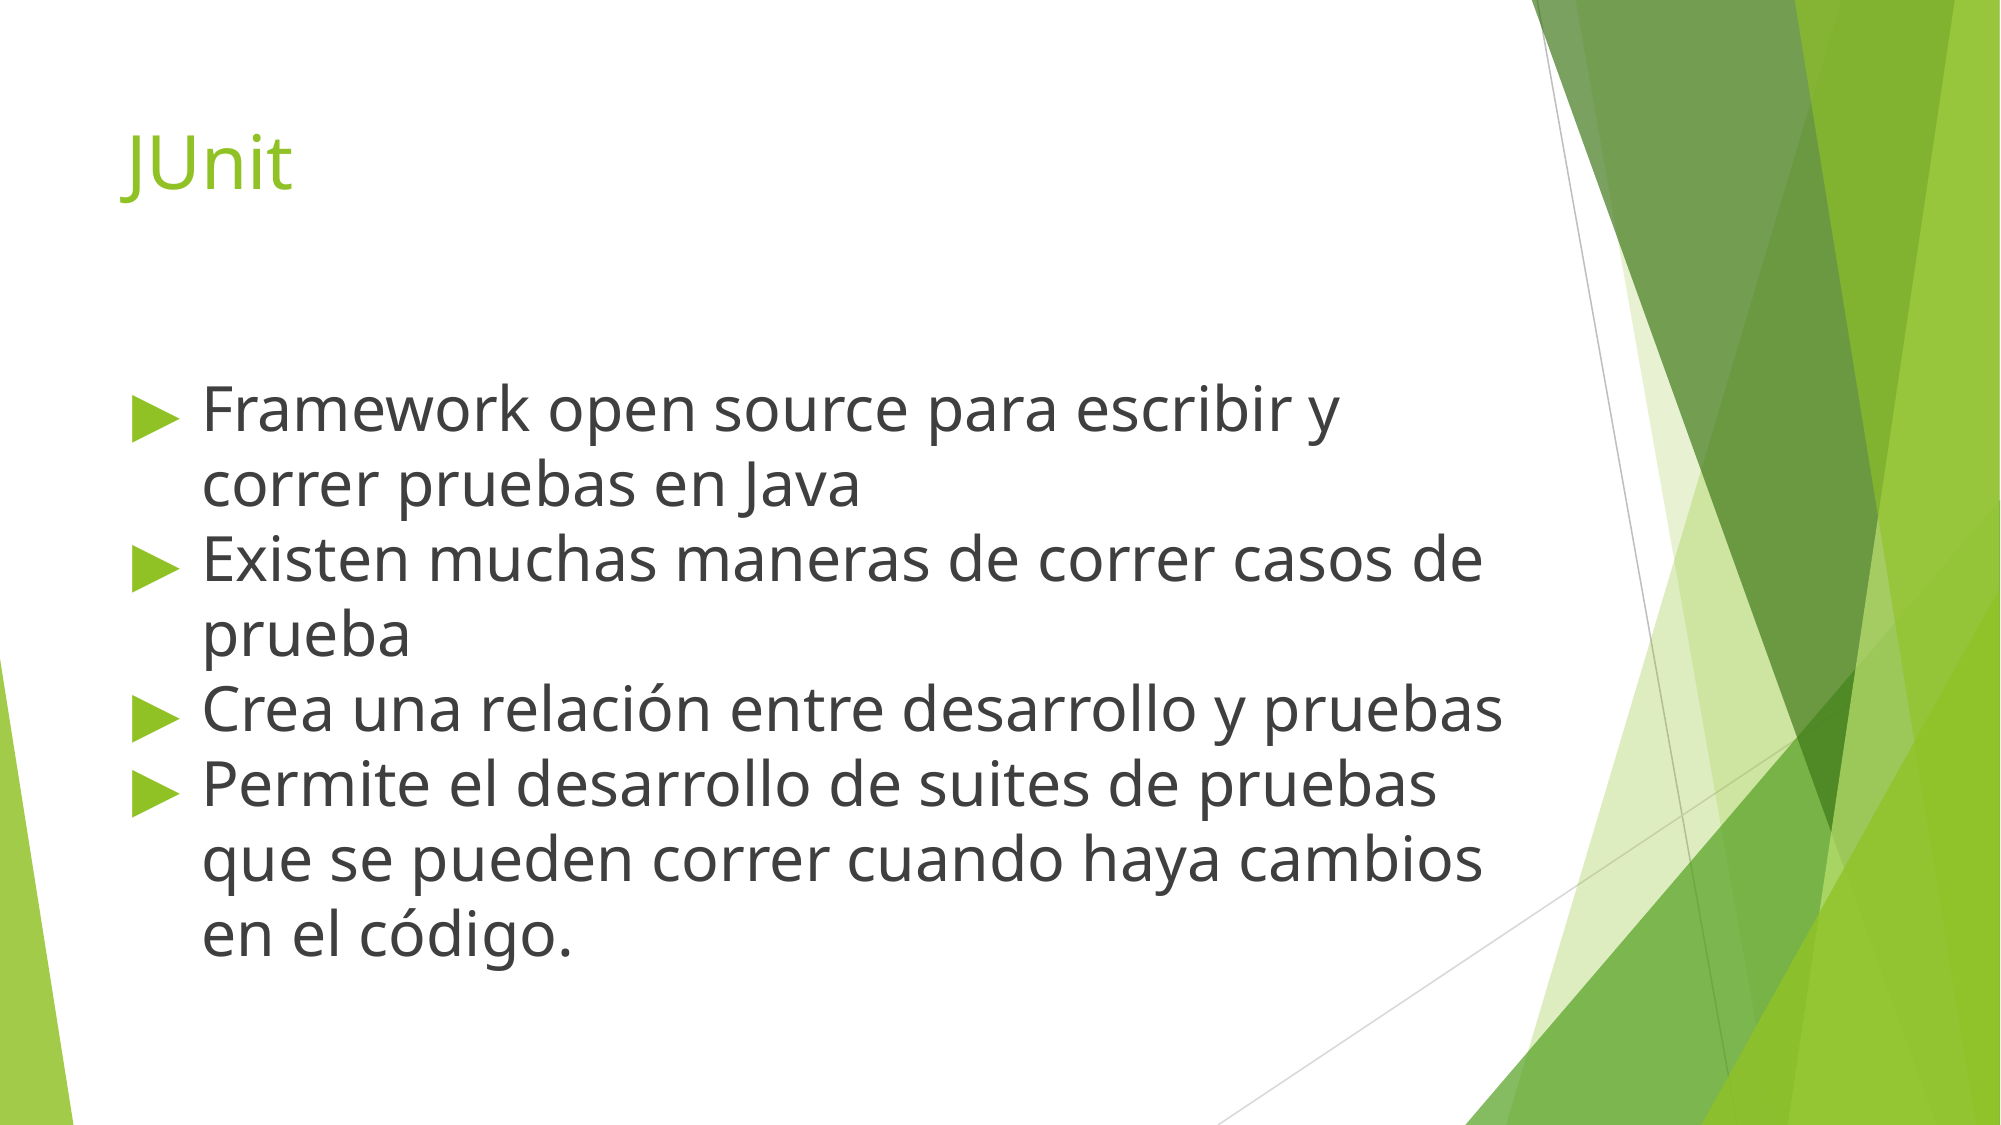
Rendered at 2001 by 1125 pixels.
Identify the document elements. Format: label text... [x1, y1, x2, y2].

title JUnit [111, 99, 1522, 317]
list Framework open source para escribir y correr pruebas en Java Existen muchas maneras de correr casos de prueba Crea una relación entre desarrollo y pruebas Permite el desarrollo de suites de pruebas que se pueden correr cuando haya cambios en el código. [111, 354, 1522, 992]
